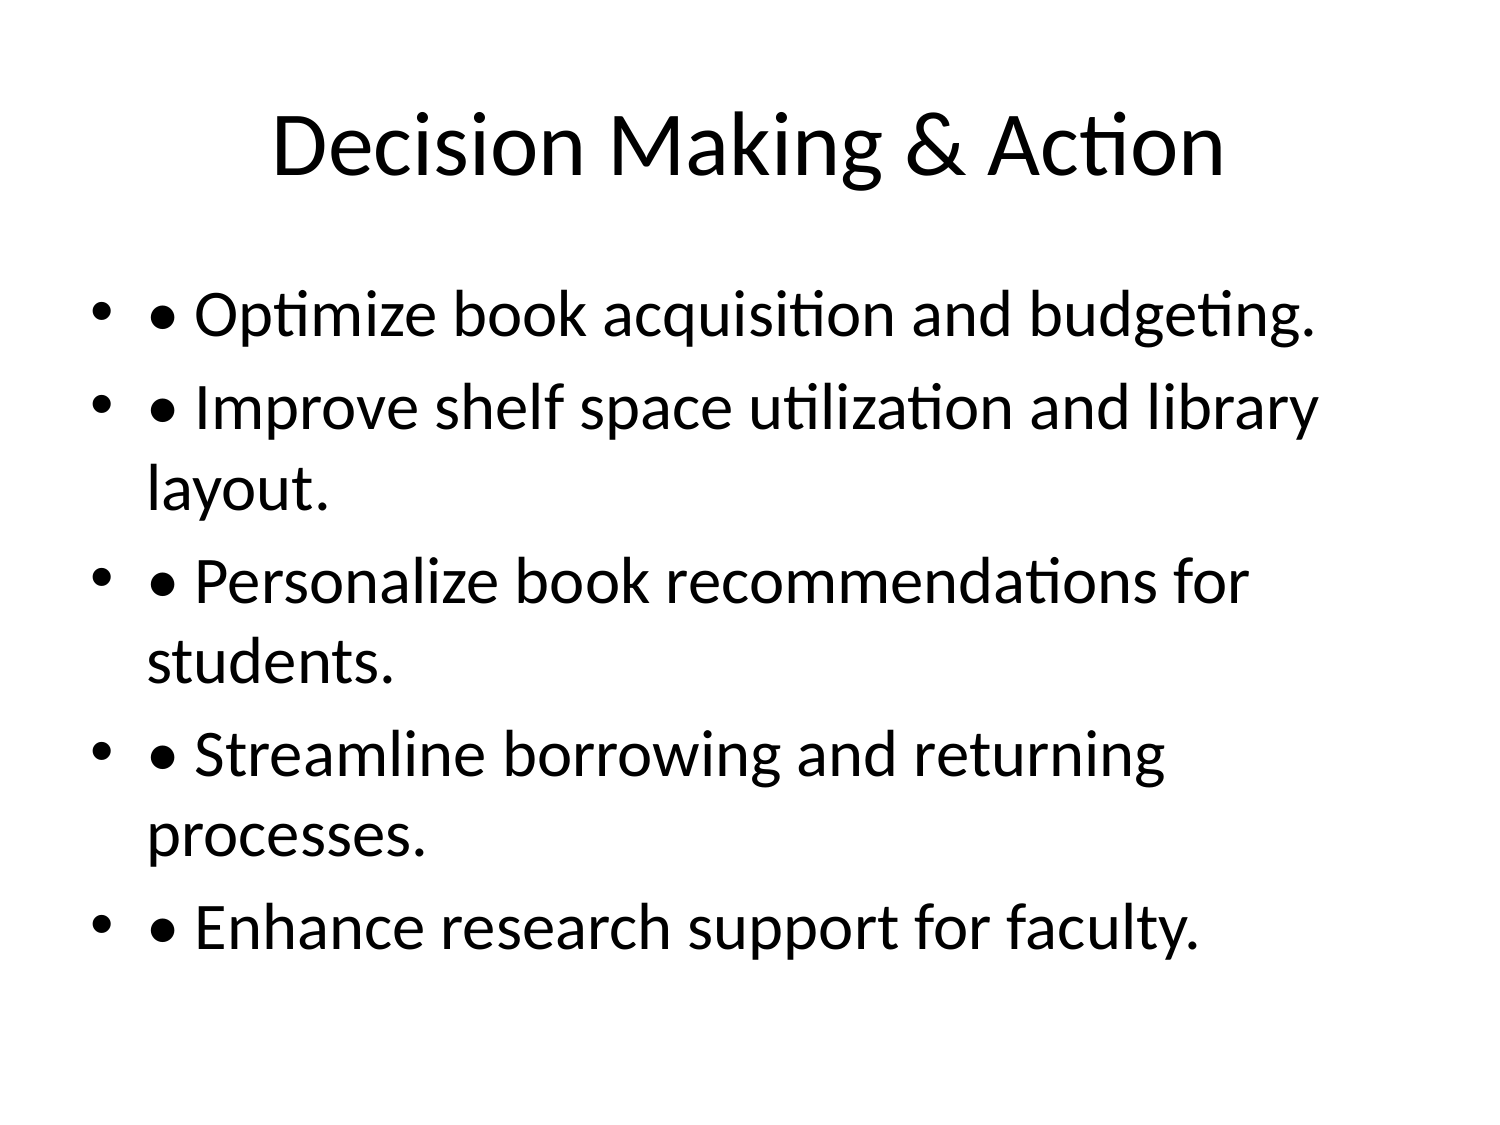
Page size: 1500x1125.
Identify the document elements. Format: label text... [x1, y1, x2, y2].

title Decision Making & Action [75, 45, 1425, 233]
list • Optimize book acquisition and budgeting. • Improve shelf space utilization and library layout. • Personalize book recommendations for students. • Streamline borrowing and returning processes. • Enhance research support for faculty. [75, 262, 1425, 1005]
